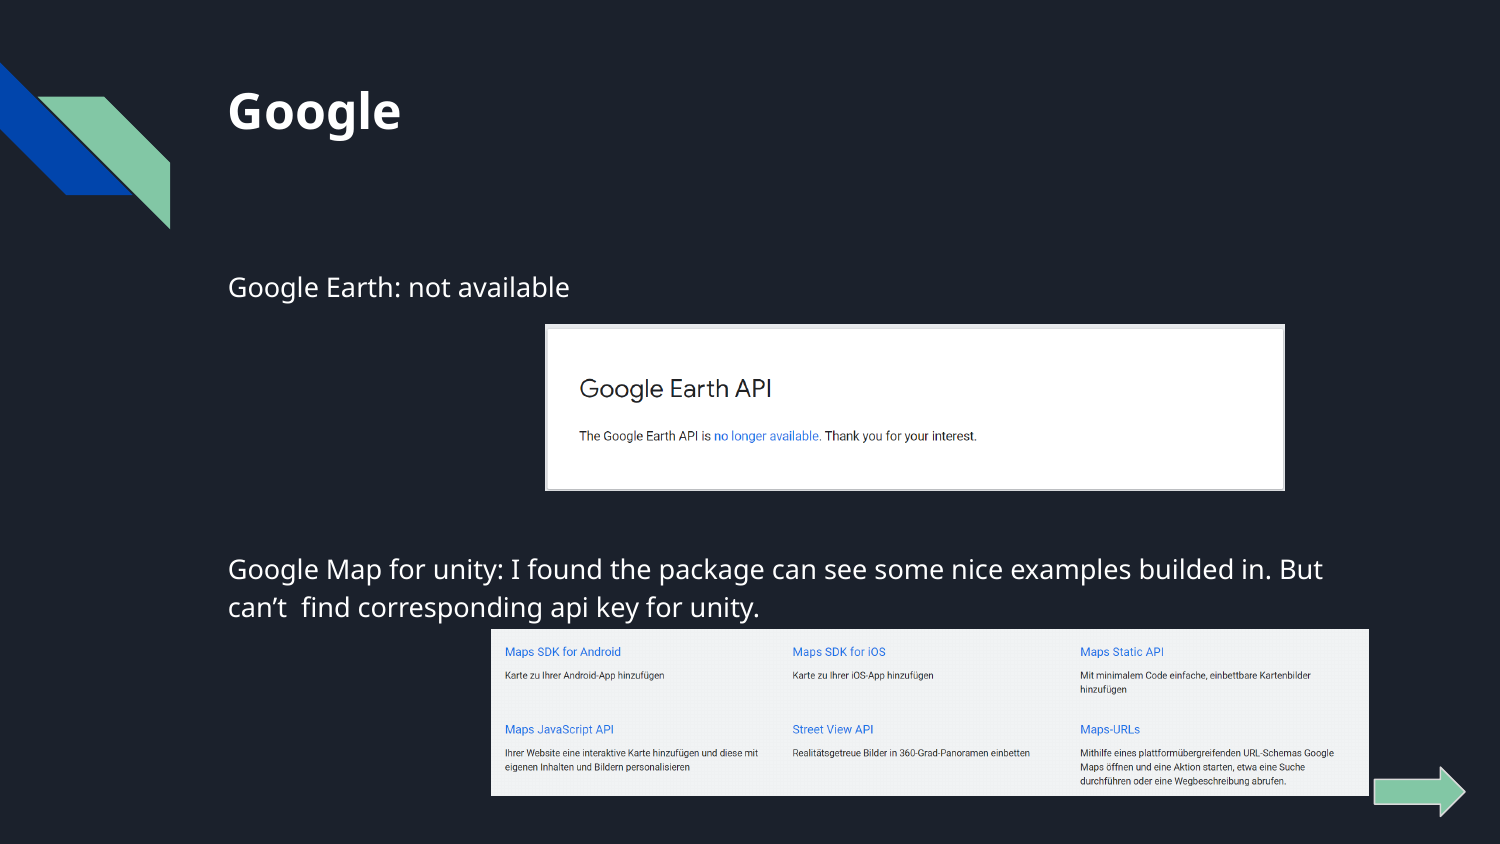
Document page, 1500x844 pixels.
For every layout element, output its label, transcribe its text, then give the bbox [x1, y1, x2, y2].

list Google Earth: not available Google Map for unity: I found the package can see some nice examples builded in. But can’t find corresponding api key for unity. [212, 250, 1368, 729]
text_box [1374, 767, 1466, 817]
picture [545, 324, 1285, 491]
picture [491, 629, 1369, 796]
title Google [212, 64, 1368, 215]
